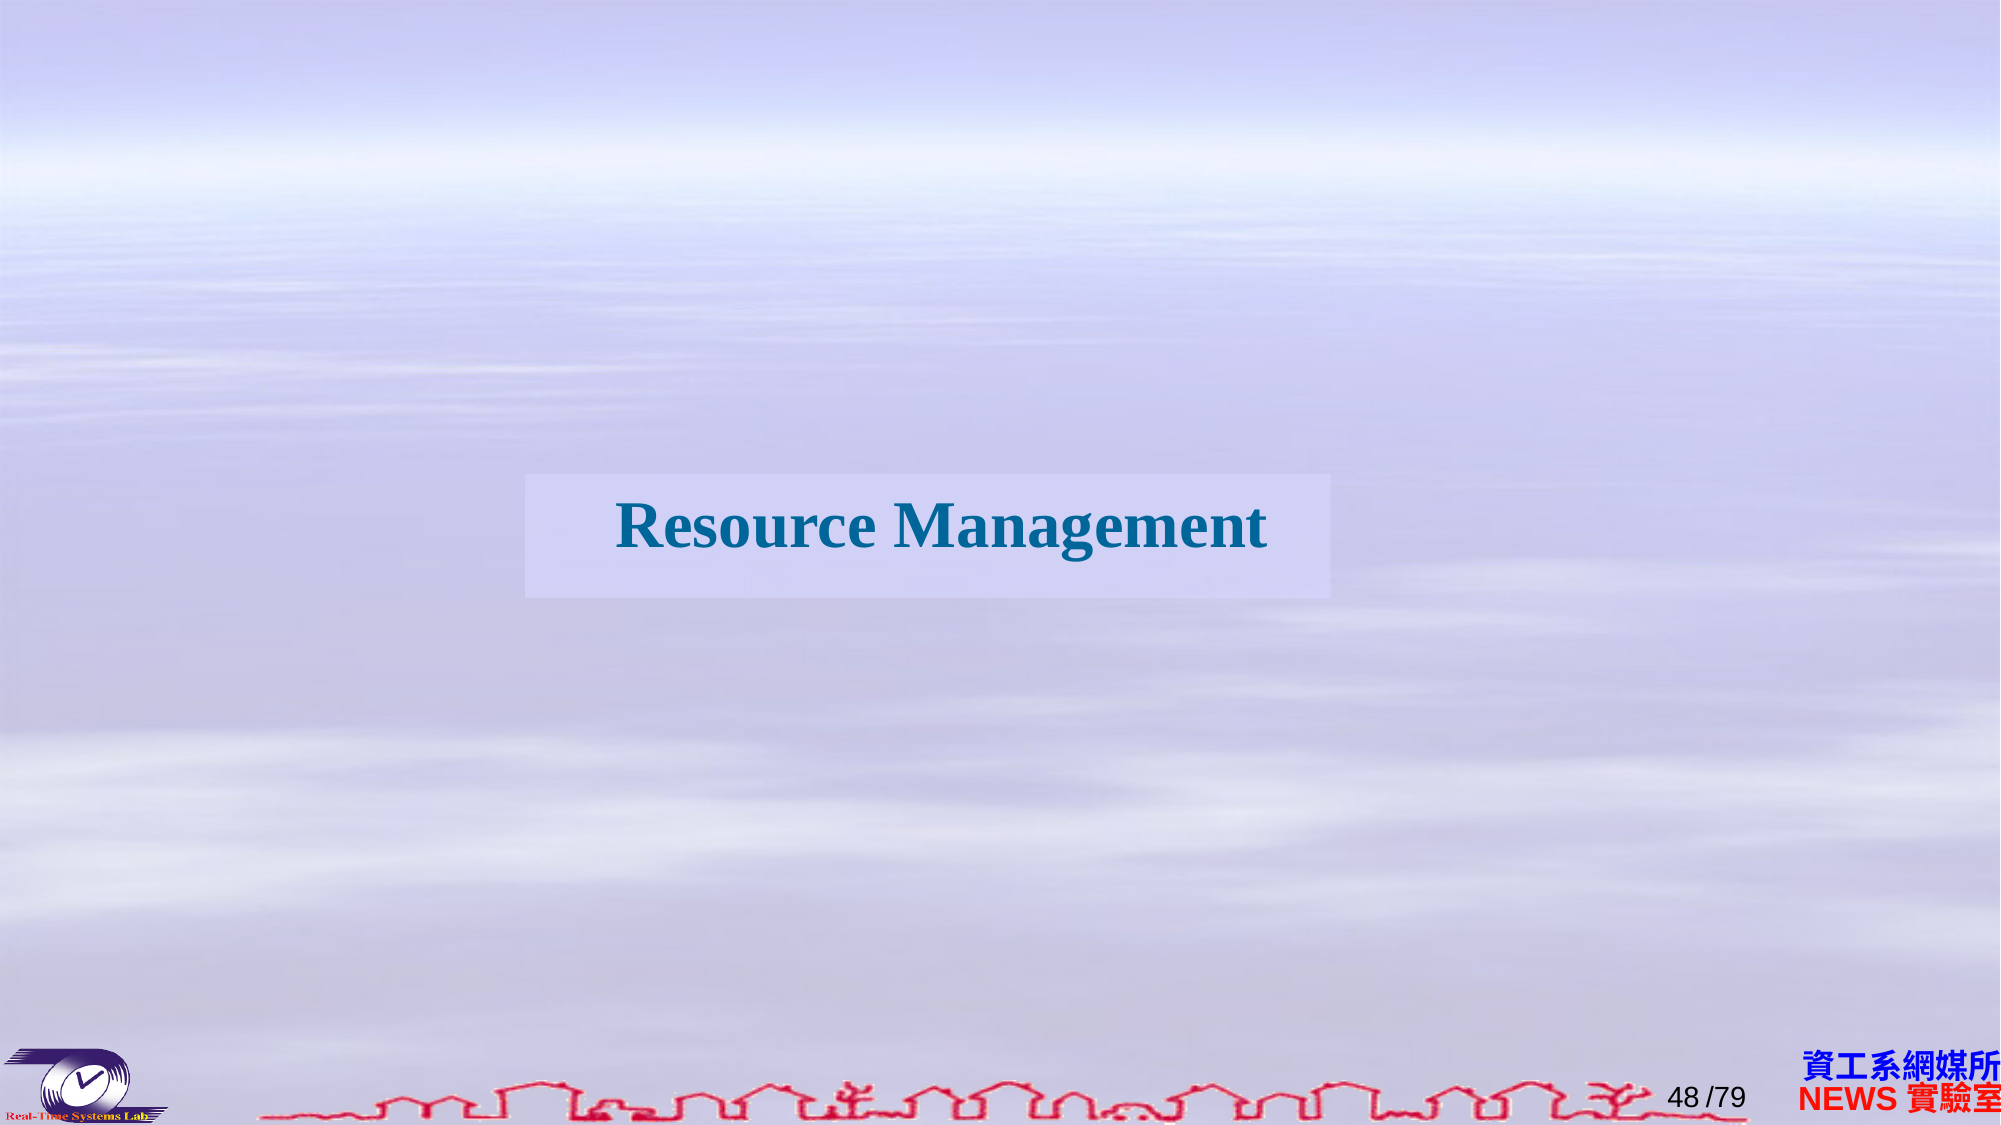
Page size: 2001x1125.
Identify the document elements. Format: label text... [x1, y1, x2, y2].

list Resource Management [525, 473, 1331, 598]
picture [1924, 1055, 1930, 1070]
picture [0, 0, 2001, 1125]
slide_number 47 [1248, 1070, 1715, 1125]
footer /79 [1715, 1070, 2000, 1125]
picture [1919, 1055, 1924, 1070]
